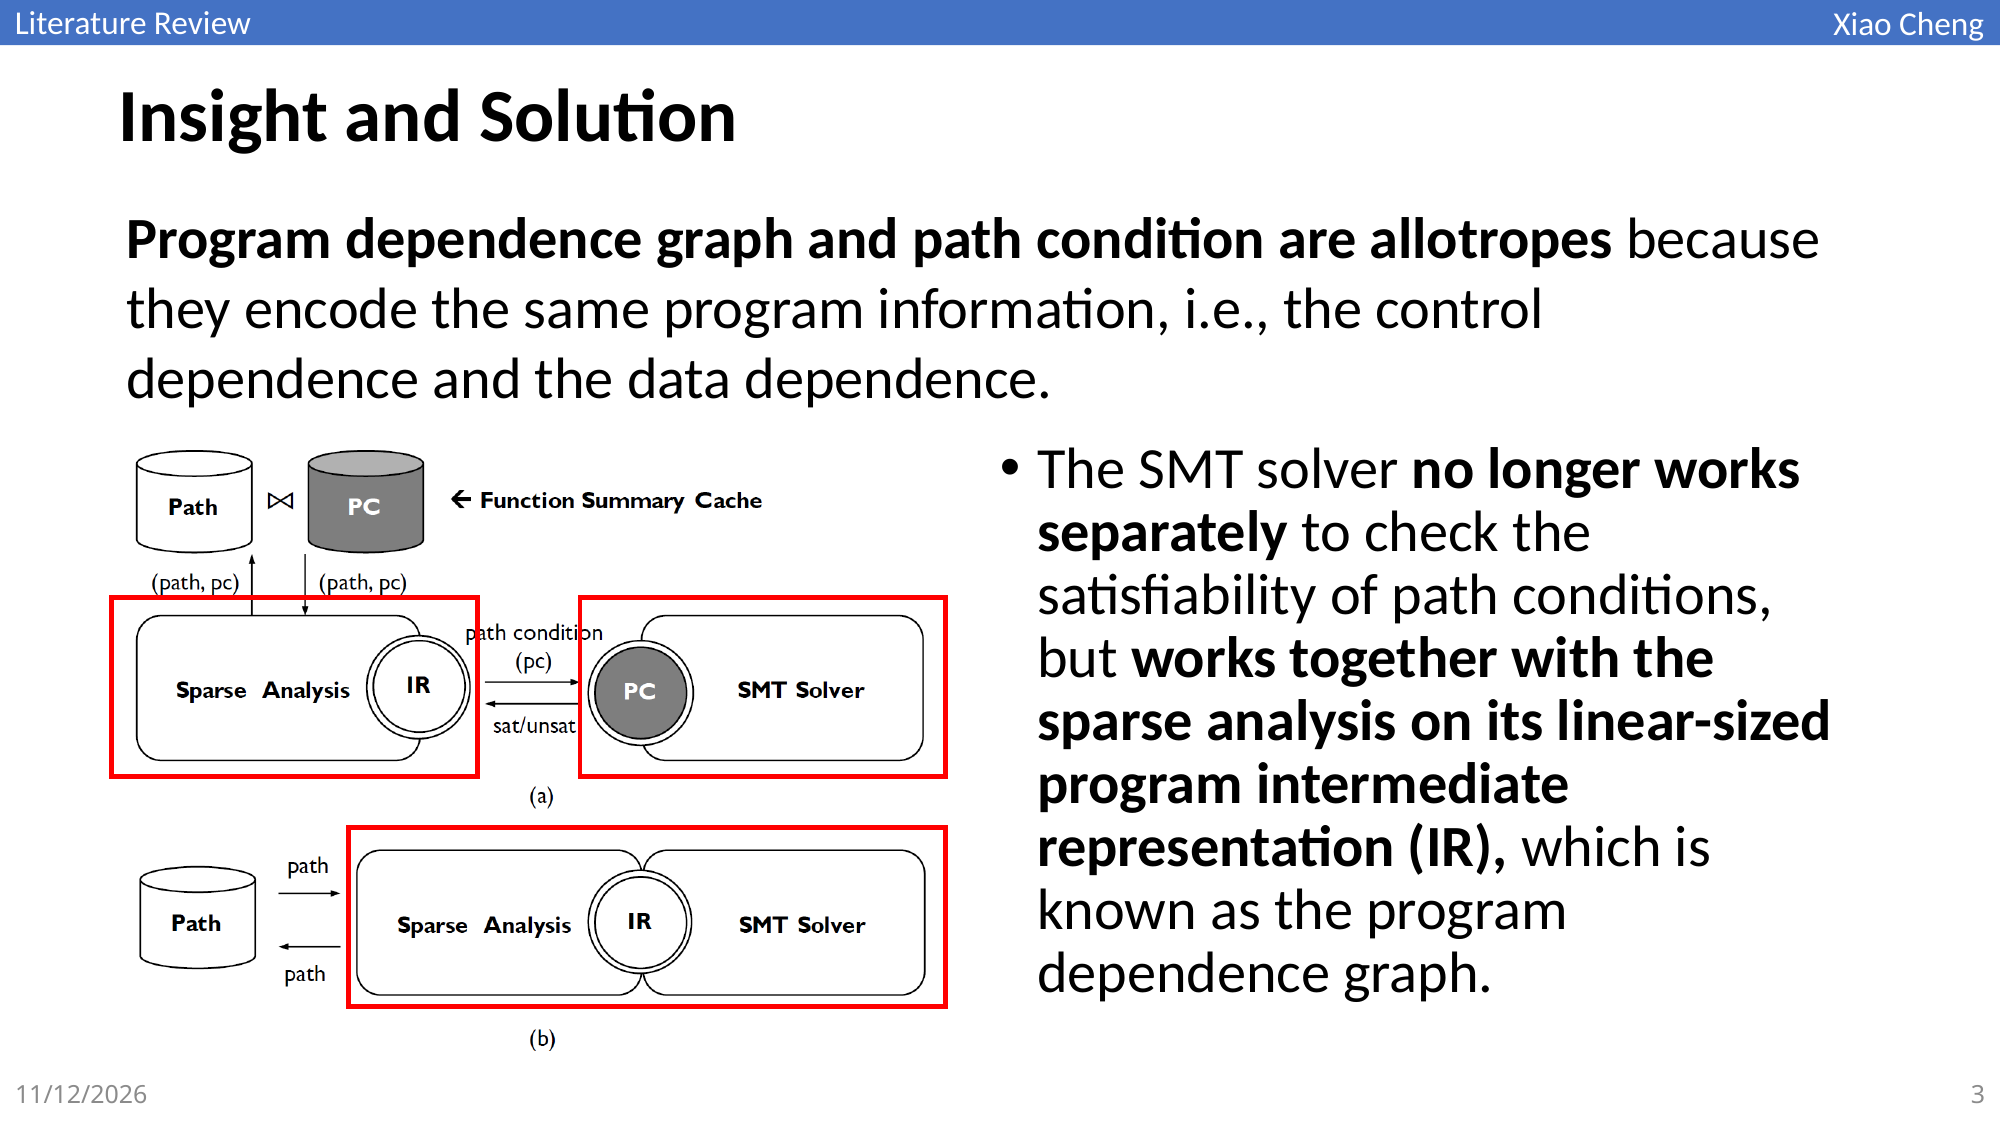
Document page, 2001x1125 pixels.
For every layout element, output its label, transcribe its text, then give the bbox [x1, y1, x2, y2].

text_box [939, 827, 947, 1008]
text_box [137, 228, 1863, 1055]
text_box Insight and Solution [103, 59, 1947, 165]
text_box Program dependence graph and path condition are allotropes because they encode the same program information, i.e., the control dependence and the data dependence. [111, 192, 1837, 418]
text_box [939, 597, 947, 778]
picture [90, 425, 939, 1072]
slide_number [0, 1065, 450, 1125]
slide_number 3 [1550, 1065, 2000, 1125]
